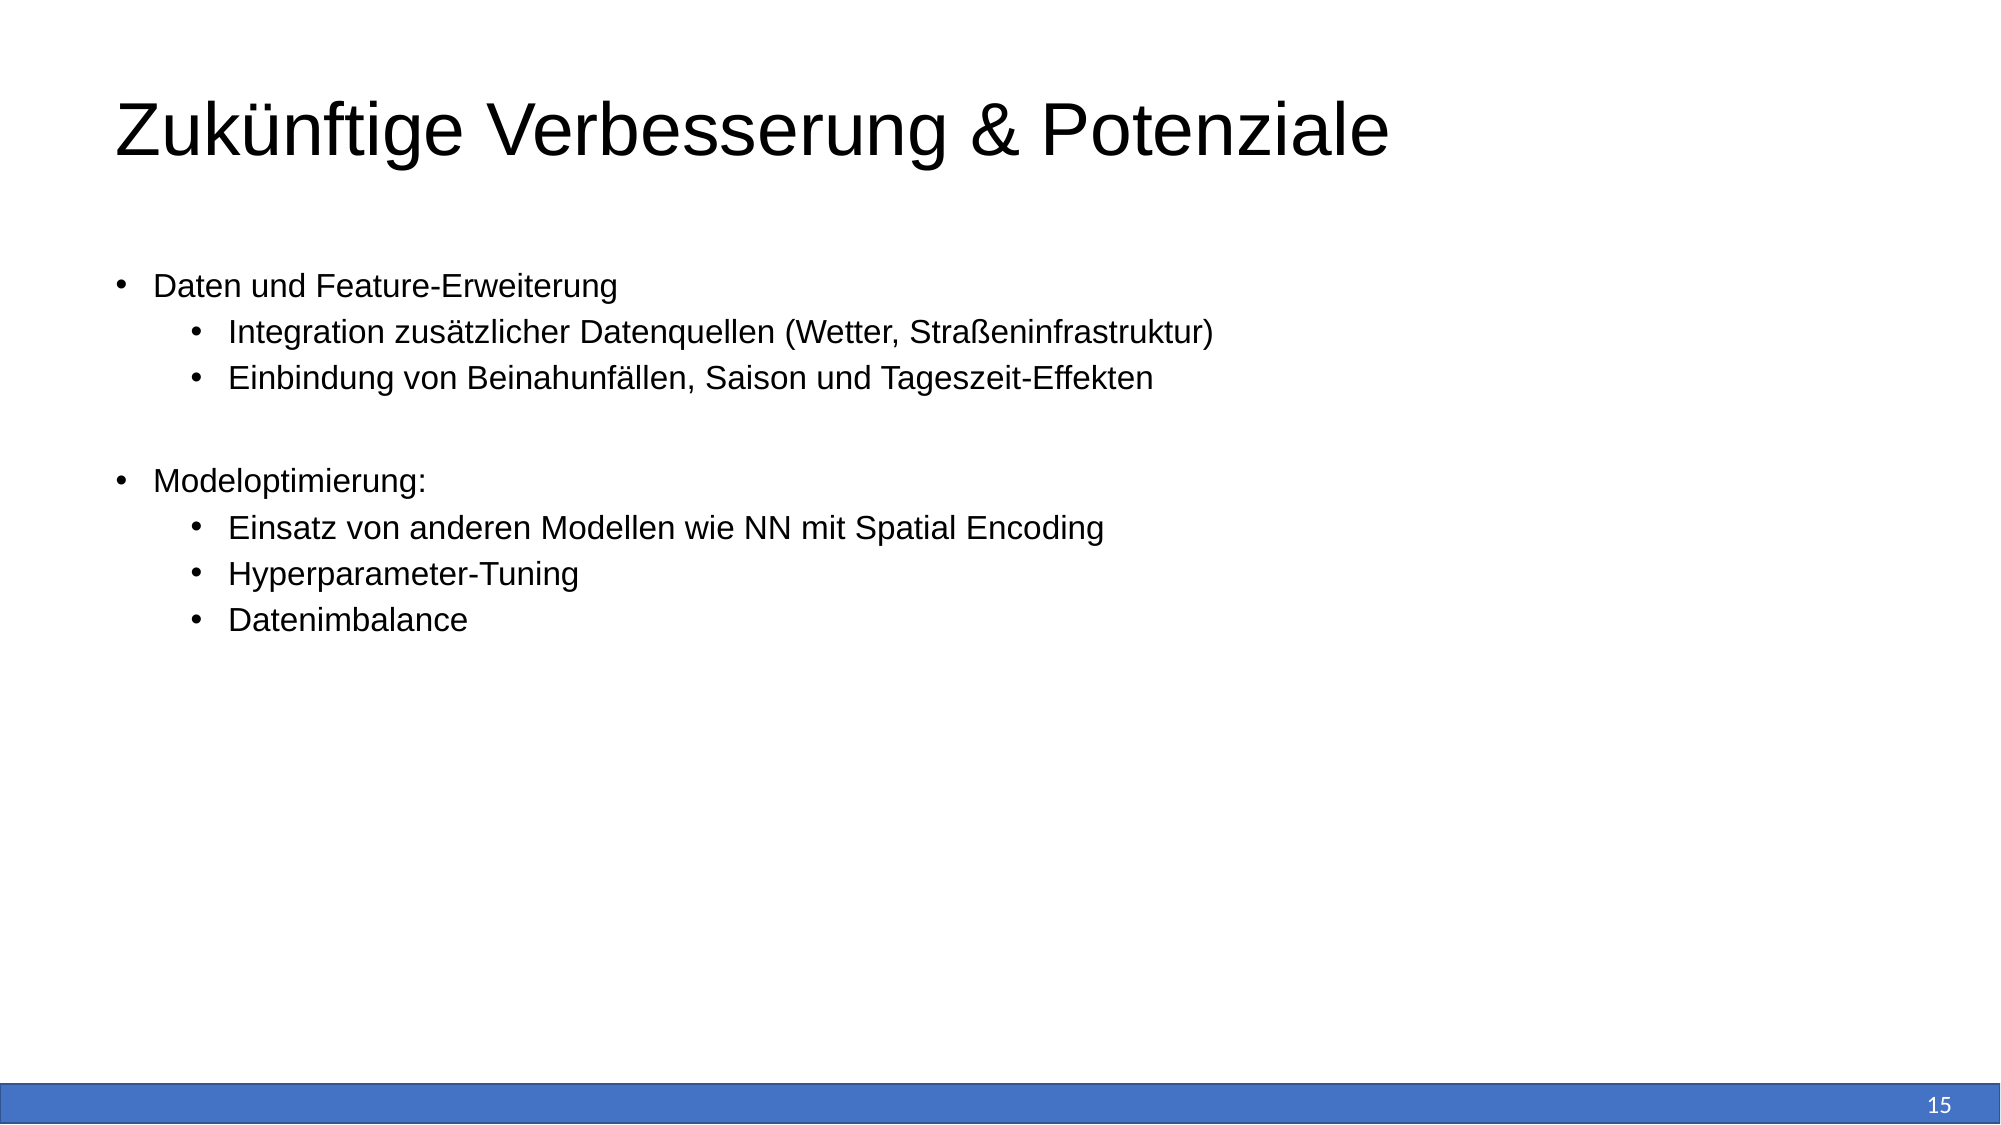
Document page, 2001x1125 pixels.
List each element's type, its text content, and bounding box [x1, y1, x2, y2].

title Zukünftige Verbesserung & Potenziale [100, 22, 1826, 240]
slide_number 15 [1517, 1075, 1968, 1125]
list Daten und Feature-Erweiterung Integration zusätzlicher Datenquellen (Wetter, Straßeninfrastruktur) Einbindung von Beinahunfällen, Saison und Tageszeit-Effekten Modeloptimierung: Einsatz von anderen Modellen wie NN mit Spatial Encoding Hyperparameter-Tuning Datenimbalance [100, 260, 1826, 975]
